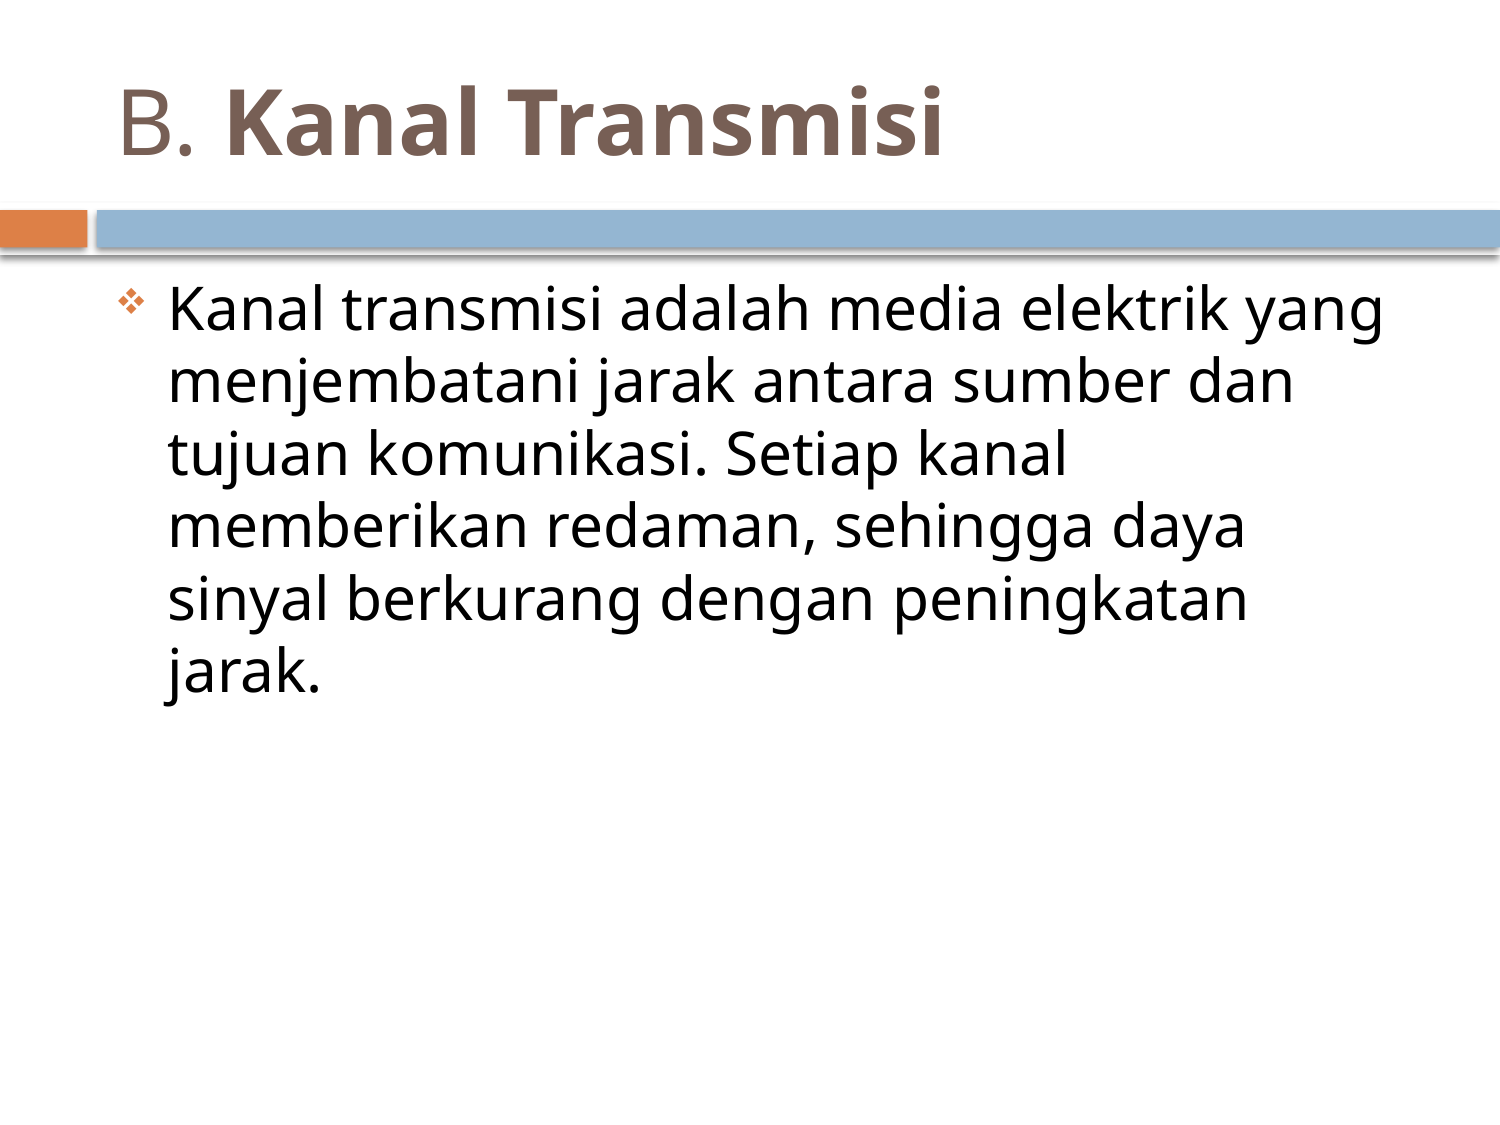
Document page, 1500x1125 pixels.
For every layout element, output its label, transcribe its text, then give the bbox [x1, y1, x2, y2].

title B. Kanal Transmisi [100, 37, 1438, 200]
list Kanal transmisi adalah media elektrik yang menjembatani jarak antara sumber dan tujuan komunikasi. Setiap kanal memberikan redaman, sehingga daya sinyal berkurang dengan peningkatan jarak. [100, 262, 1438, 1000]
